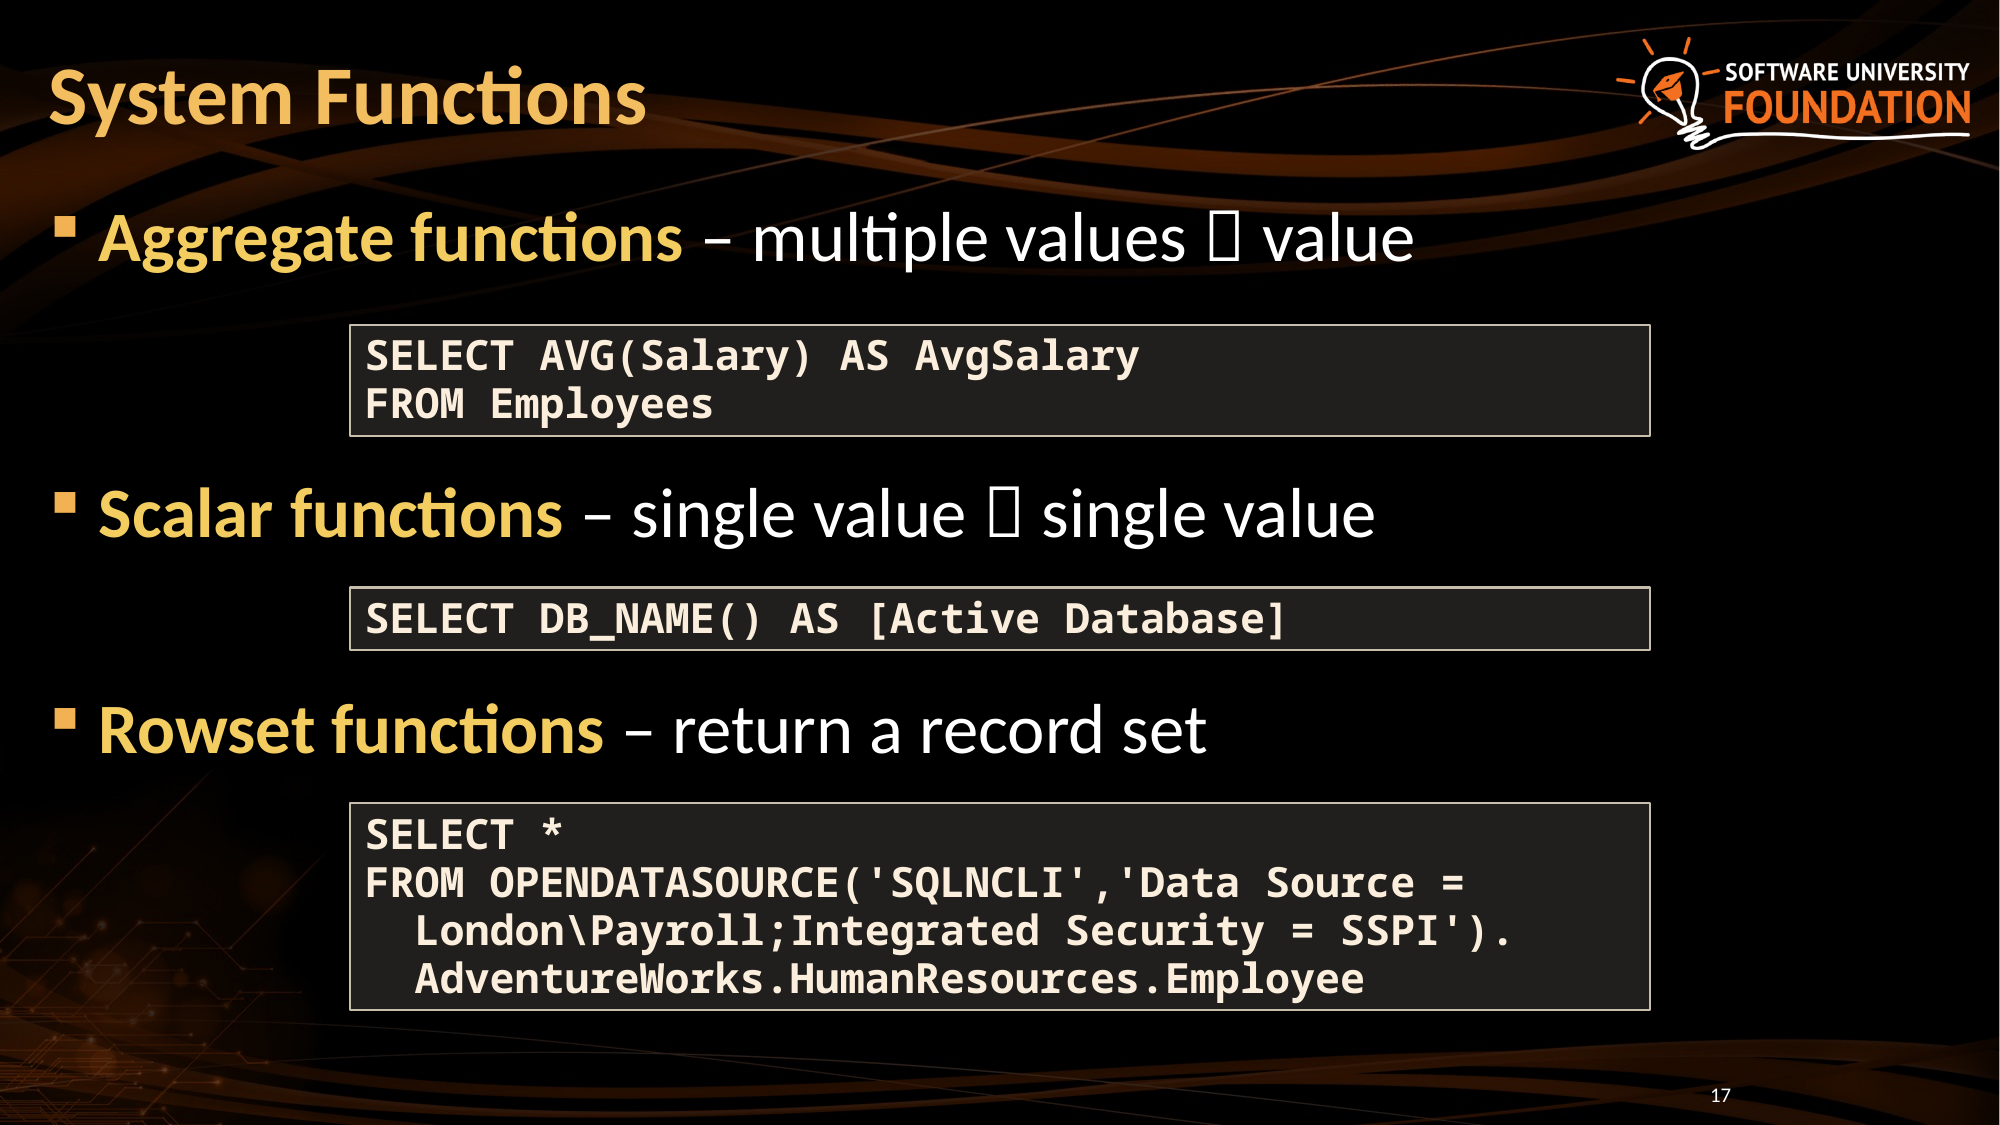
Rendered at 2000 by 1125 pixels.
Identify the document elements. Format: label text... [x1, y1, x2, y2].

picture [0, 0, 2000, 1125]
slide_number 17 [1662, 1074, 1738, 1113]
text_box SELECT AVG(Salary) AS AvgSalary FROM Employees [349, 324, 1650, 436]
text_box SELECT * FROM OPENDATASOURCE('SQLNCLI','Data Source = London\Payroll;Integrated Security = SSPI'). AdventureWorks.HumanResources.Employee [349, 803, 1650, 1011]
title System Functions [30, 6, 1602, 189]
list Aggregate functions – multiple values  value Scalar functions – single value  single value Rowset functions – return a record set [31, 188, 1968, 1103]
text_box SELECT DB_NAME() AS [Active Database] [349, 587, 1650, 651]
